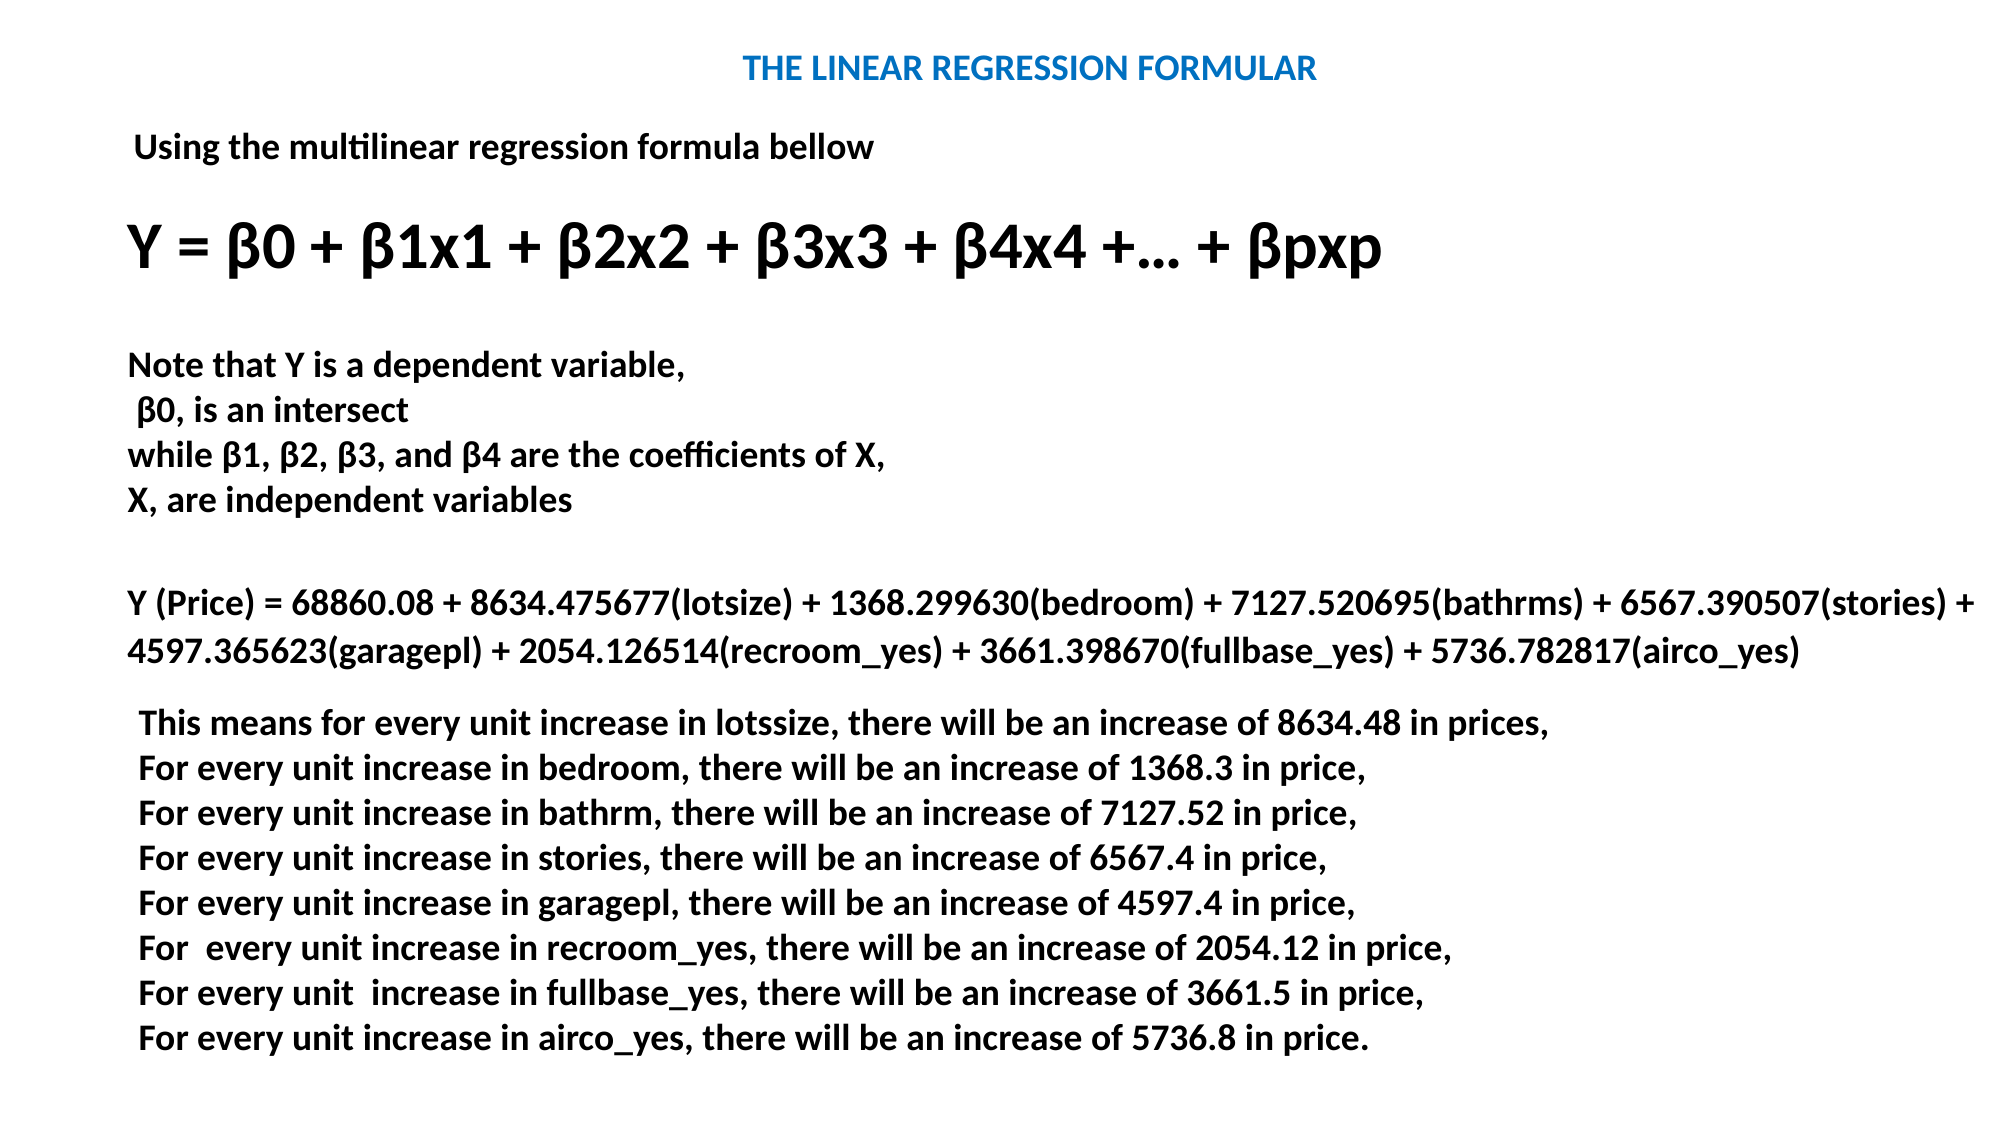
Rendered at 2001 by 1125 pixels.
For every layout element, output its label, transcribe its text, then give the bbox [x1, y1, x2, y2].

text_box Y (Price) = 68860.08 + 8634.475677(lotsize) + 1368.299630(bedroom) + 7127.520695(bathrms) + 6567.390507(stories) + 4597.365623(garagepl) + 2054.126514(recroom_yes) + 3661.398670(fullbase_yes) + 5736.782817(airco_yes) [0, 567, 2000, 679]
text_box Y = β0 + β1x1 + β2x2 + β3x3 + β4x4 +… + βpxp [112, 194, 1439, 289]
text_box THE LINEAR REGRESSION FORMULAR [522, 35, 1538, 96]
text_box Note that Y is a dependent variable, β0, is an intersect while β1, β2, β3, and β4 are the coefficients of X, X, are independent variables [112, 333, 1408, 528]
text_box Using the multilinear regression formula bellow [118, 114, 1804, 175]
text_box This means for every unit increase in lotssize, there will be an increase of 8634.48 in prices, For every unit increase in bedroom, there will be an increase of 1368.3 in price, For every unit increase in bathrm, there will be an increase of 7127.52 in price, For every unit increase in stories, there will be an increase of 6567.4 in price, For every unit increase in garagepl, there will be an increase of 4597.4 in price, For every unit increase in recroom_yes, there will be an increase of 2054.12 in price, For every unit increase in fullbase_yes, there will be an increase of 3661.5 in price, For every unit increase in airco_yes, there will be an increase of 5736.8 in price. [123, 690, 1954, 1066]
